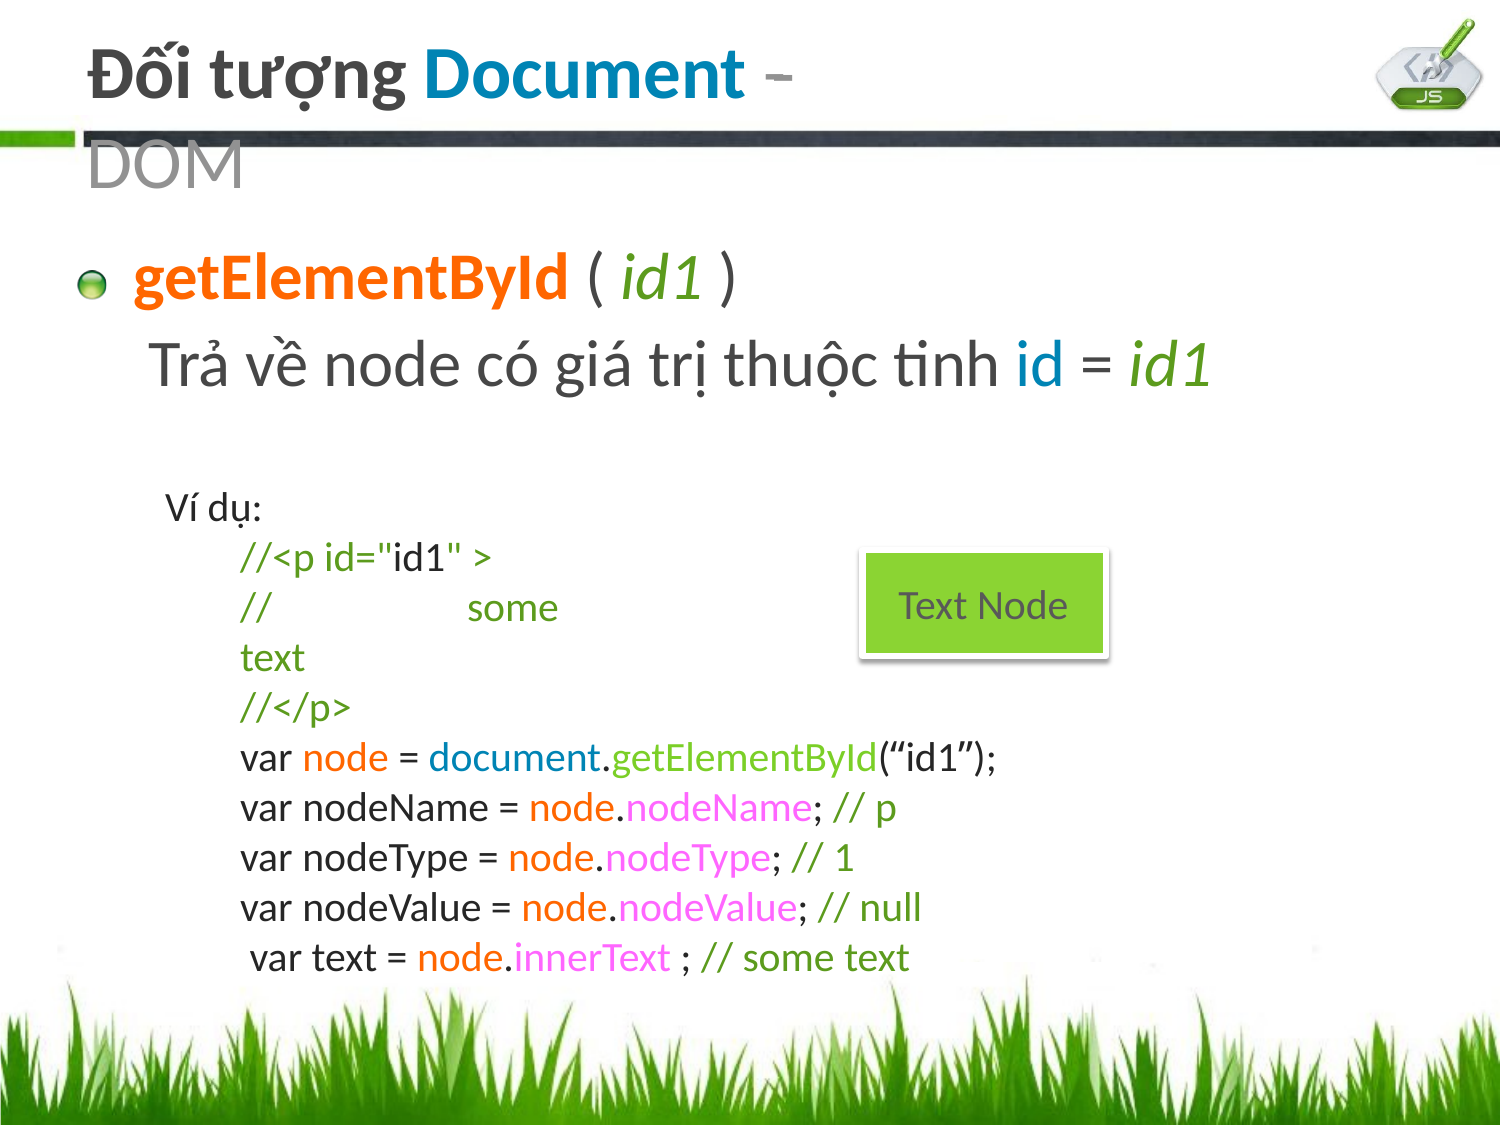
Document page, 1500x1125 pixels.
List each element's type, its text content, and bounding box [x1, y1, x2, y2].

text_box Ví dụ: //<p id="id1" > // some text //</p> [162, 477, 561, 730]
text_box getElementById ( id1 ) Trả về node có giá trị thuộc tinh id = id1 [131, 224, 1224, 400]
text_box [851, 542, 1117, 671]
text_box [862, 549, 1107, 657]
text_box var node = document.getElementById(“id1”); var nodeName = node.nodeName; // p var nodeType = node.nodeType; // 1 var nodeValue = node.nodeValue; // null var text = node.innerText ; // some text [237, 727, 1015, 980]
text_box Text Node [896, 575, 1075, 628]
picture [0, 10, 1500, 1125]
title Đối tượng Document -­‐ DOM [84, 21, 969, 212]
text_box [77, 270, 107, 300]
